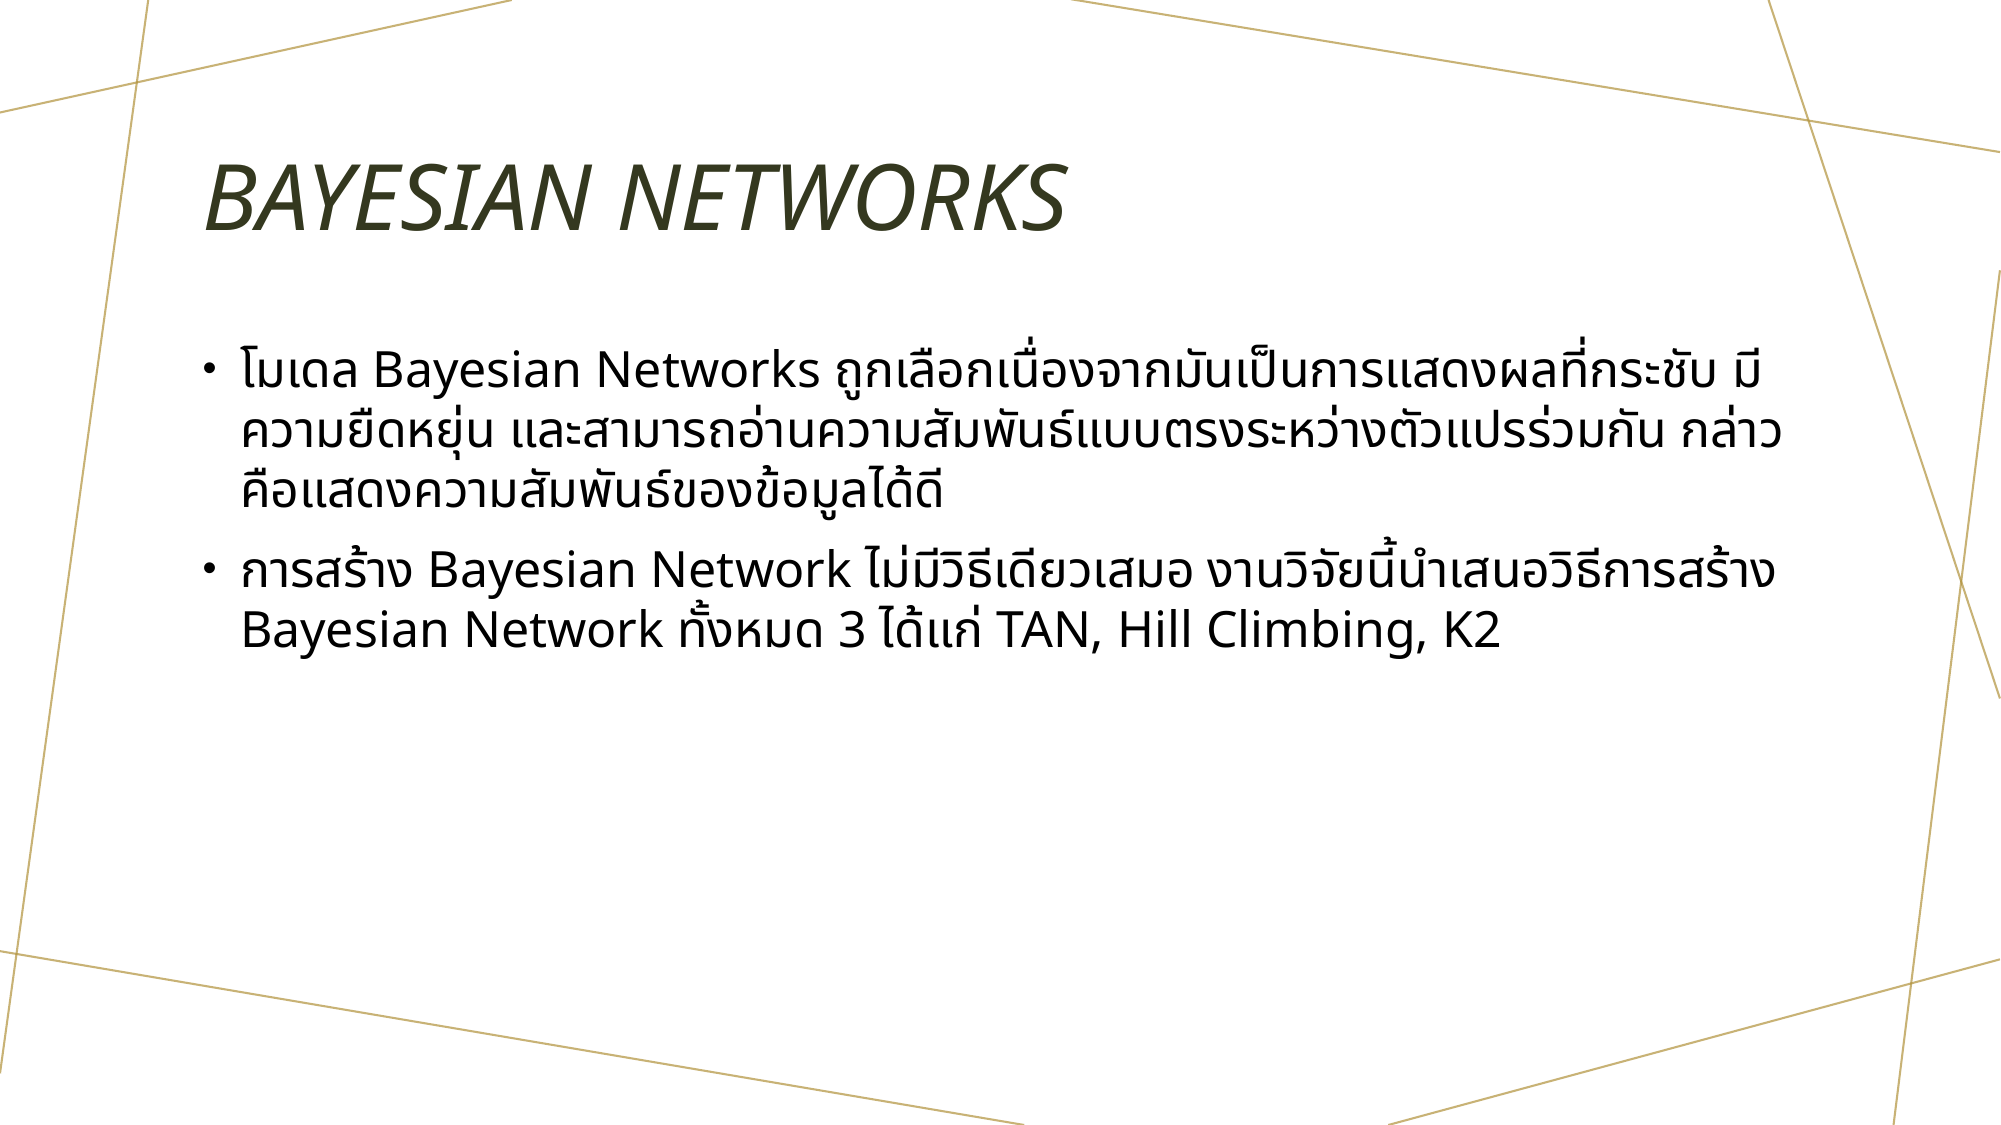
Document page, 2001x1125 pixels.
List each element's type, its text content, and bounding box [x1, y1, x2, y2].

title Bayesian Networks [187, 87, 1813, 315]
list โมเดล Bayesian Networks ถูกเลือกเนื่องจากมันเป็นการแสดงผลที่กระชับ มีความยืดหยุ่น และสามารถอ่านความสัมพันธ์แบบตรงระหว่างตัวแปรร่วมกัน กล่าวคือแสดงความสัมพันธ์ของข้อมูลได้ดี การสร้าง Bayesian Network ไม่มีวิธีเดียวเสมอ งานวิจัยนี้นำเสนอวิธีการสร้าง Bayesian Network ทั้งหมด 3 ได้แก่ TAN, Hill Climbing, K2 [187, 329, 1813, 990]
